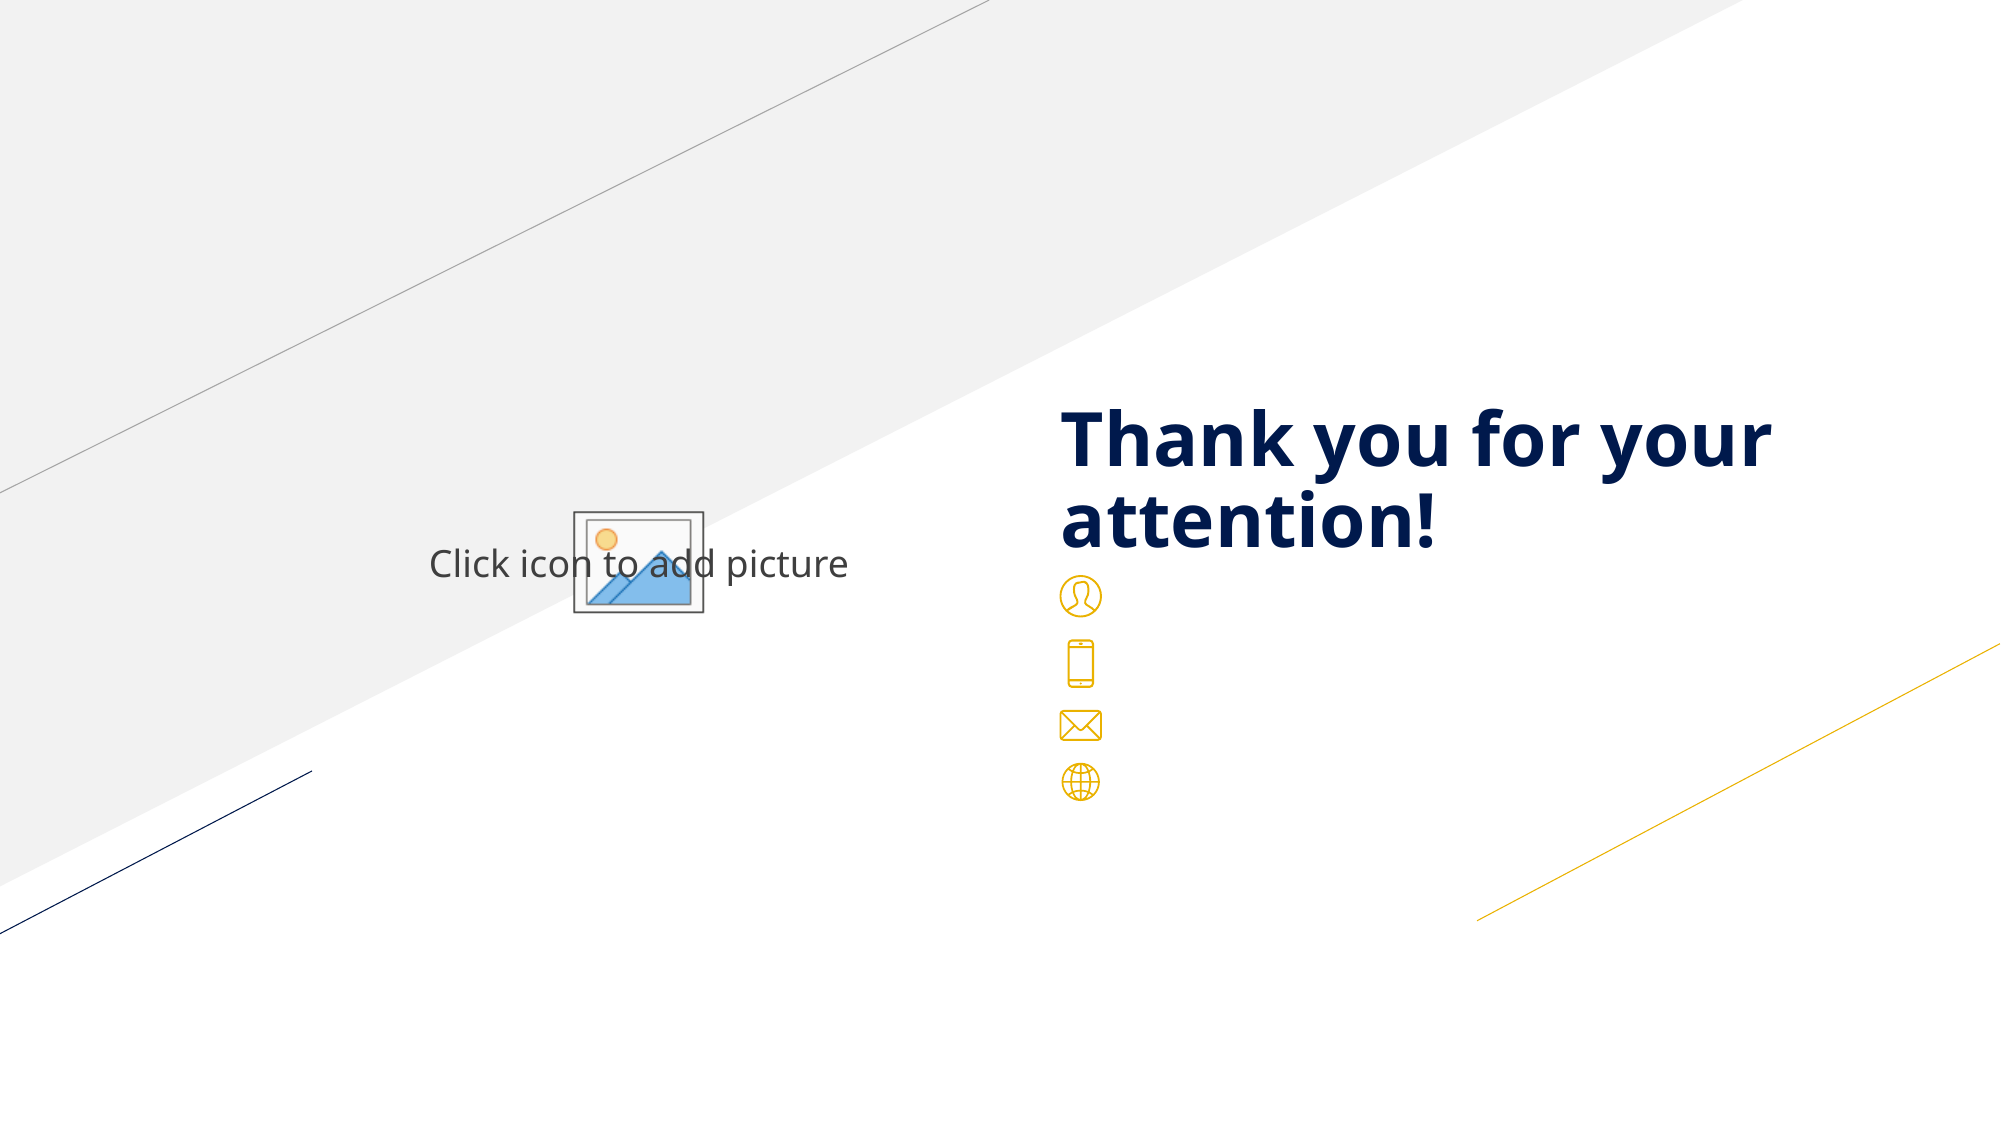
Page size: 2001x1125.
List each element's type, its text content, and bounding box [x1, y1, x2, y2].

picture [276, 141, 1003, 984]
title Thank you for your attention! [1045, 298, 1842, 564]
